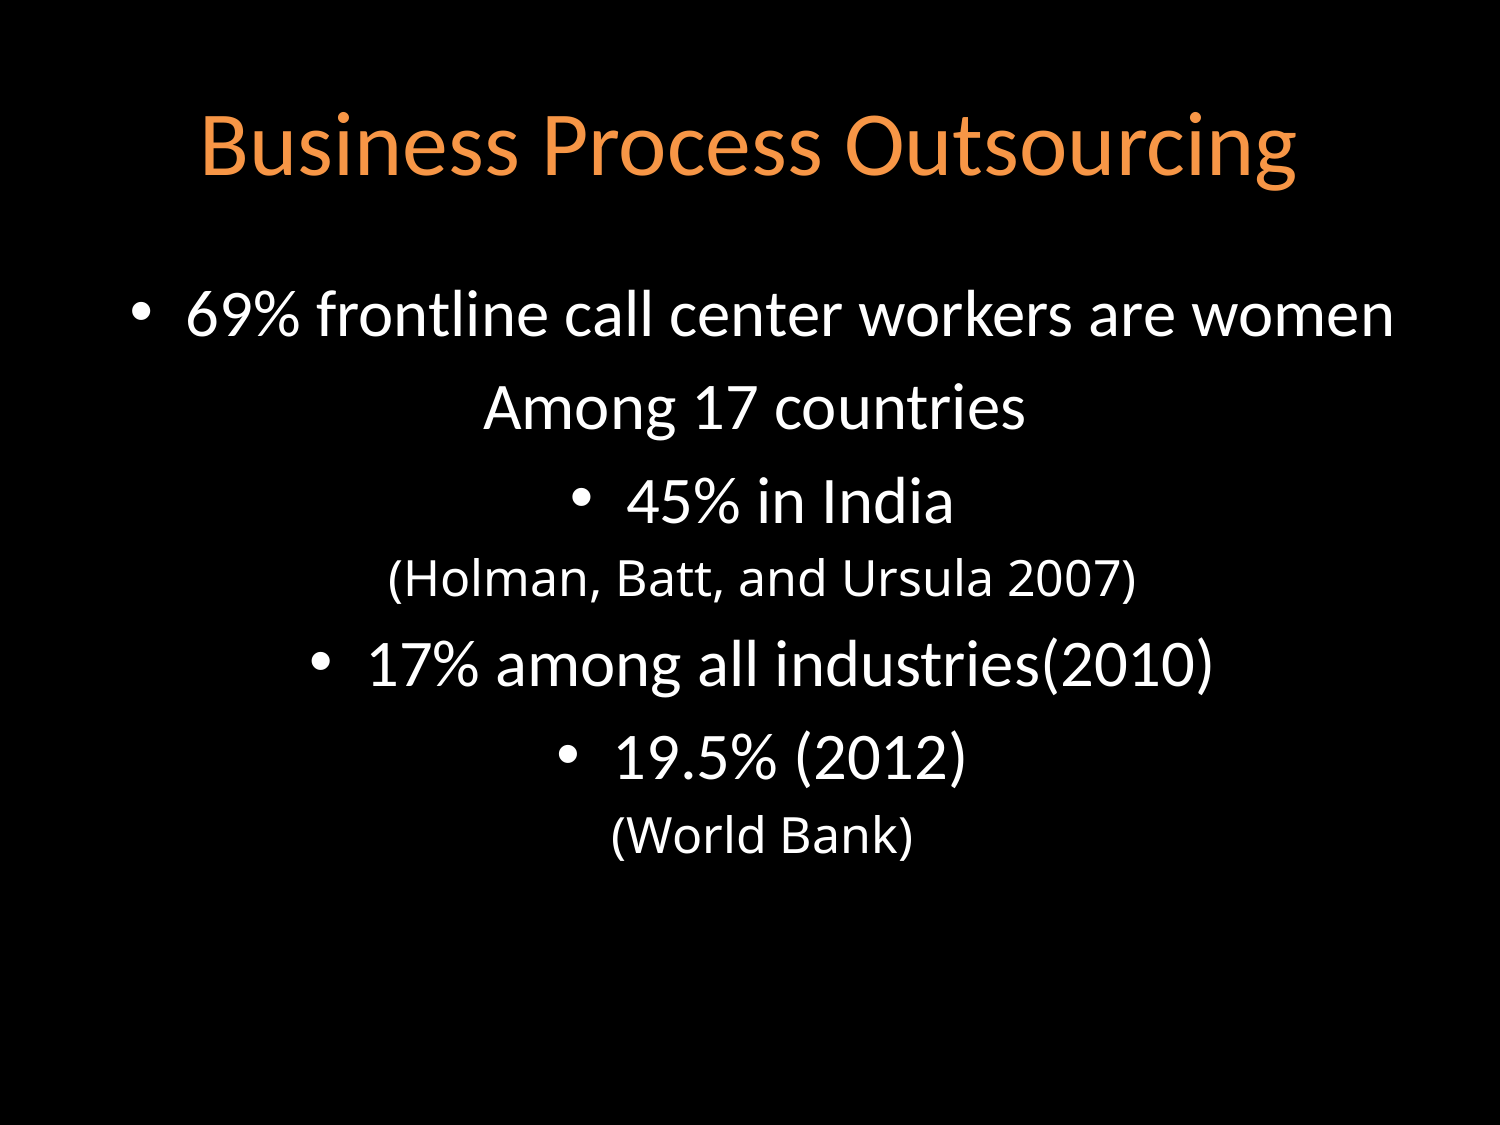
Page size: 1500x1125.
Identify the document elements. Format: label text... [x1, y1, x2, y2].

title Business Process Outsourcing [75, 45, 1425, 233]
list 69% frontline call center workers are women Among 17 countries 45% in India (Holman, Batt, and Ursula 2007) 17% among all industries(2010) 19.5% (2012) (World Bank) [87, 262, 1438, 1005]
